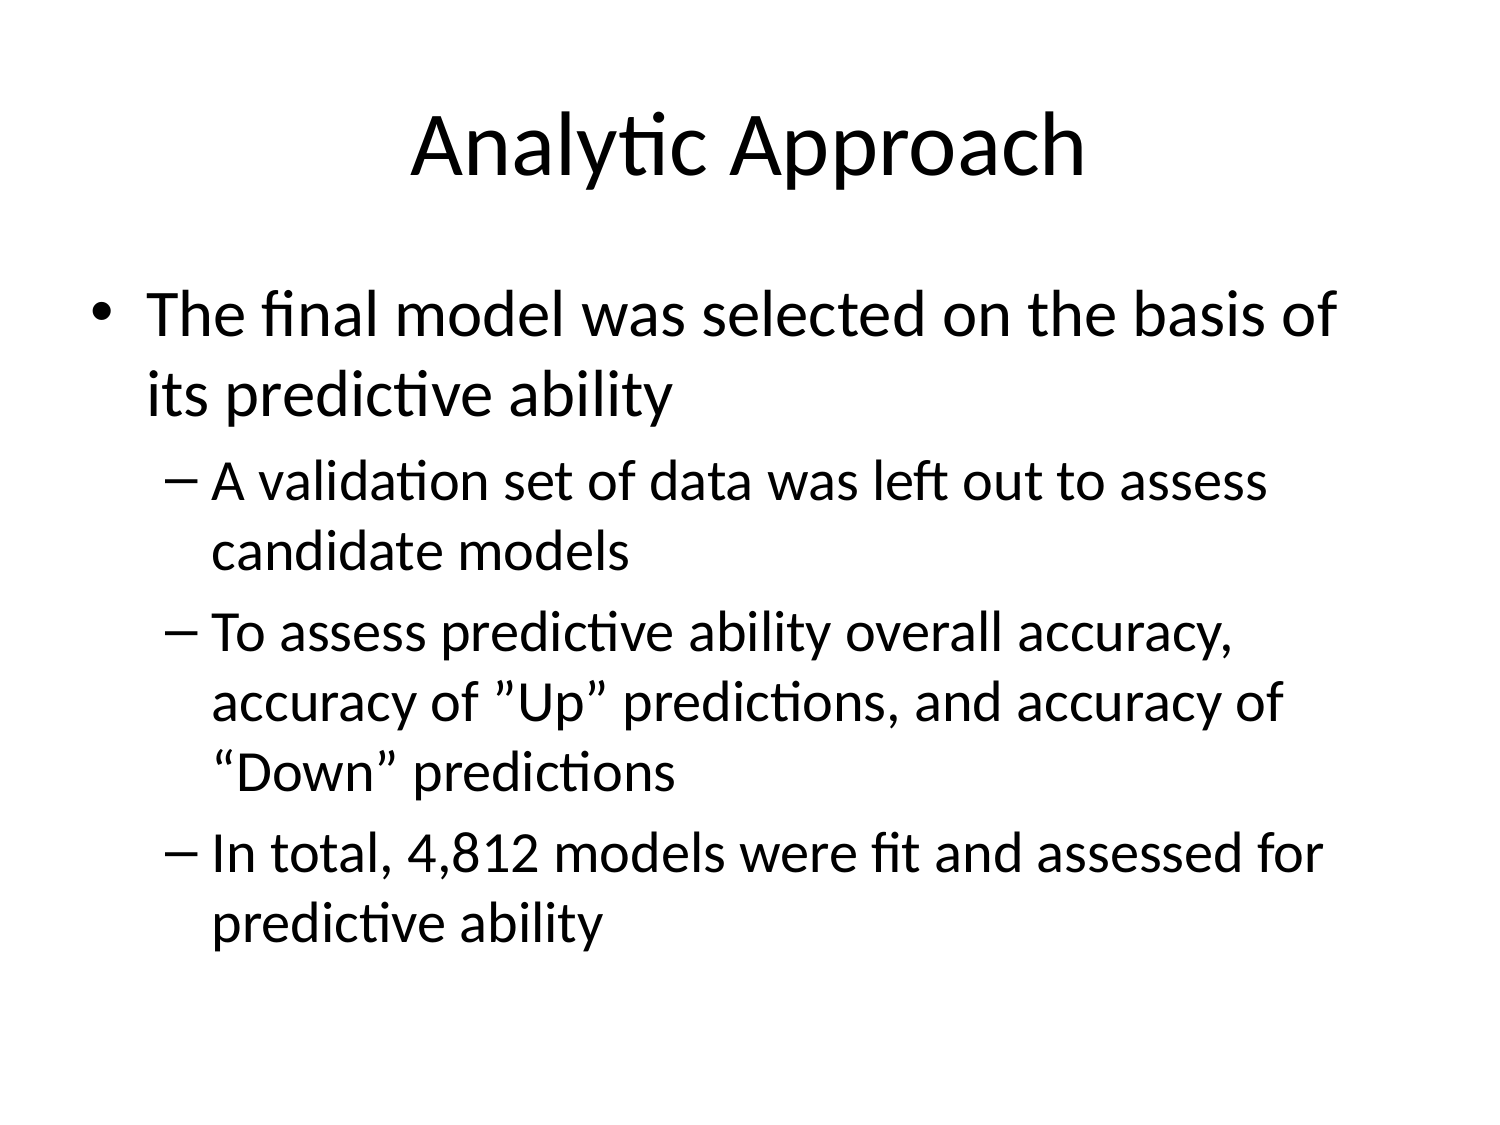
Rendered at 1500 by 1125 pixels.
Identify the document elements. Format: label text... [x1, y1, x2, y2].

list The final model was selected on the basis of its predictive ability A validation set of data was left out to assess candidate models To assess predictive ability overall accuracy, accuracy of ”Up” predictions, and accuracy of “Down” predictions In total, 4,812 models were fit and assessed for predictive ability [75, 262, 1425, 1005]
title Analytic Approach [75, 45, 1425, 233]
